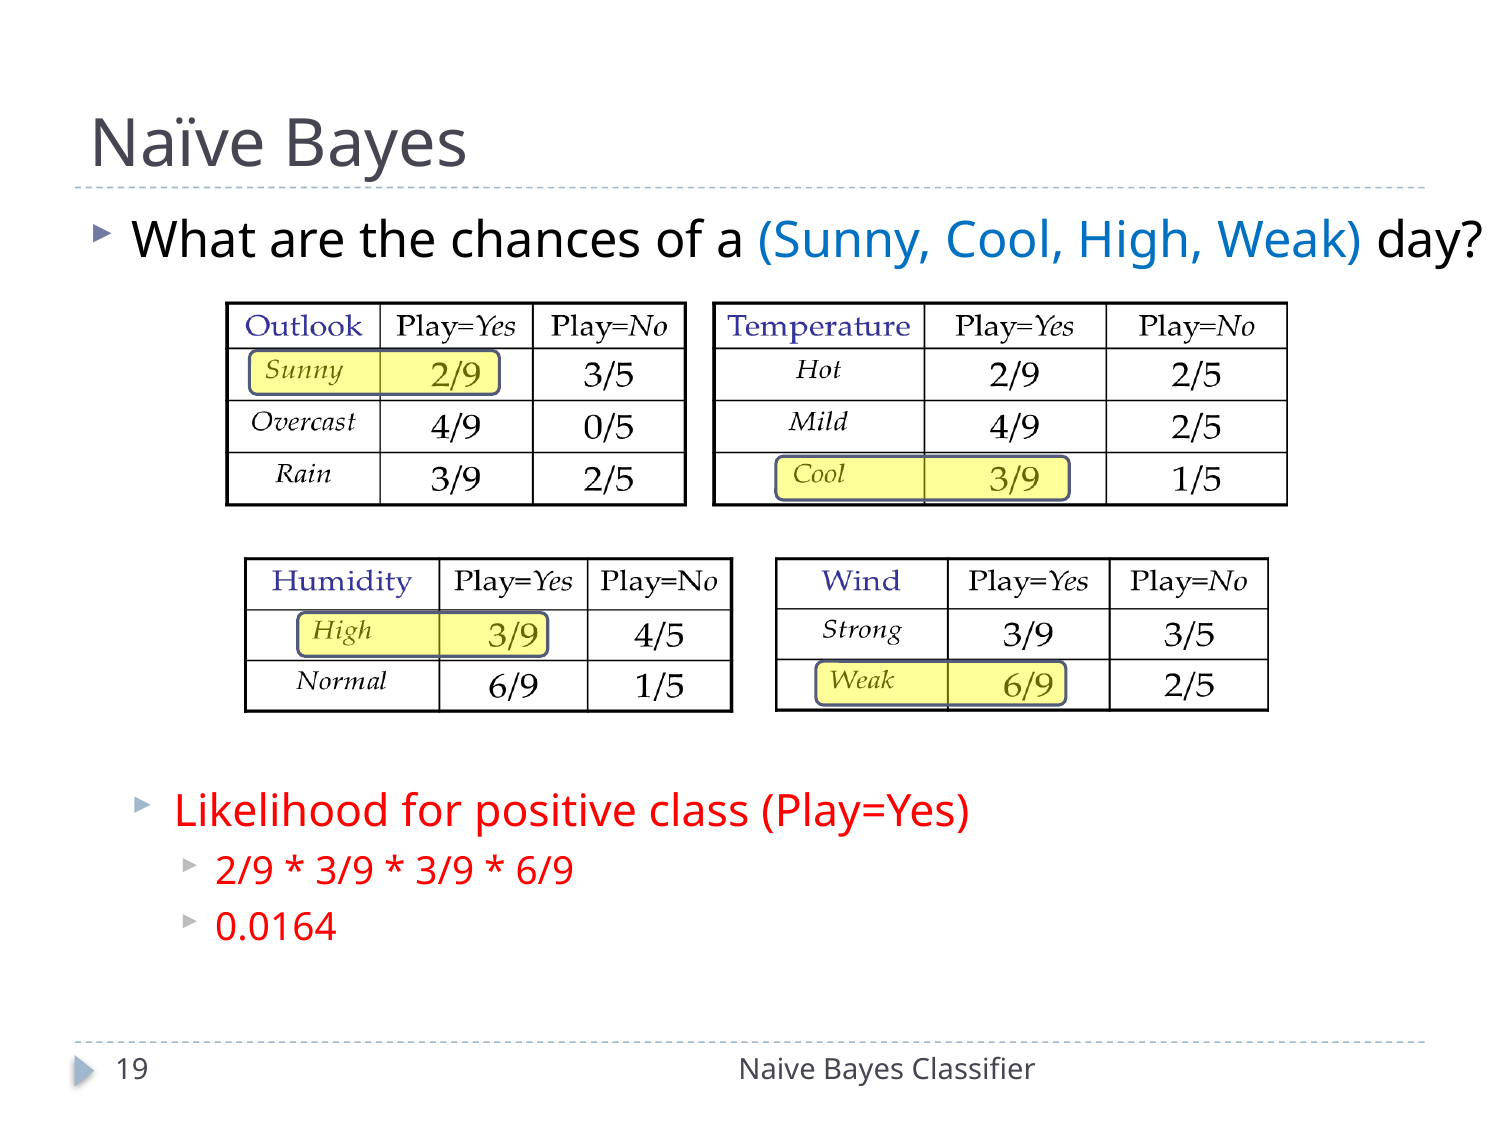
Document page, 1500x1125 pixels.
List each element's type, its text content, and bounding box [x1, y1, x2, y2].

title Naïve Bayes [75, 24, 1425, 188]
footer Naive Bayes Classifier [475, 1042, 1051, 1103]
list What are the chances of a (Sunny, Cool, High, Weak) day? Likelihood for positive class (Play=Yes) 2/9 * 3/9 * 3/9 * 6/9 0.0164 [75, 200, 1500, 1010]
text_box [224, 299, 1288, 726]
slide_number 19 [100, 1042, 426, 1103]
